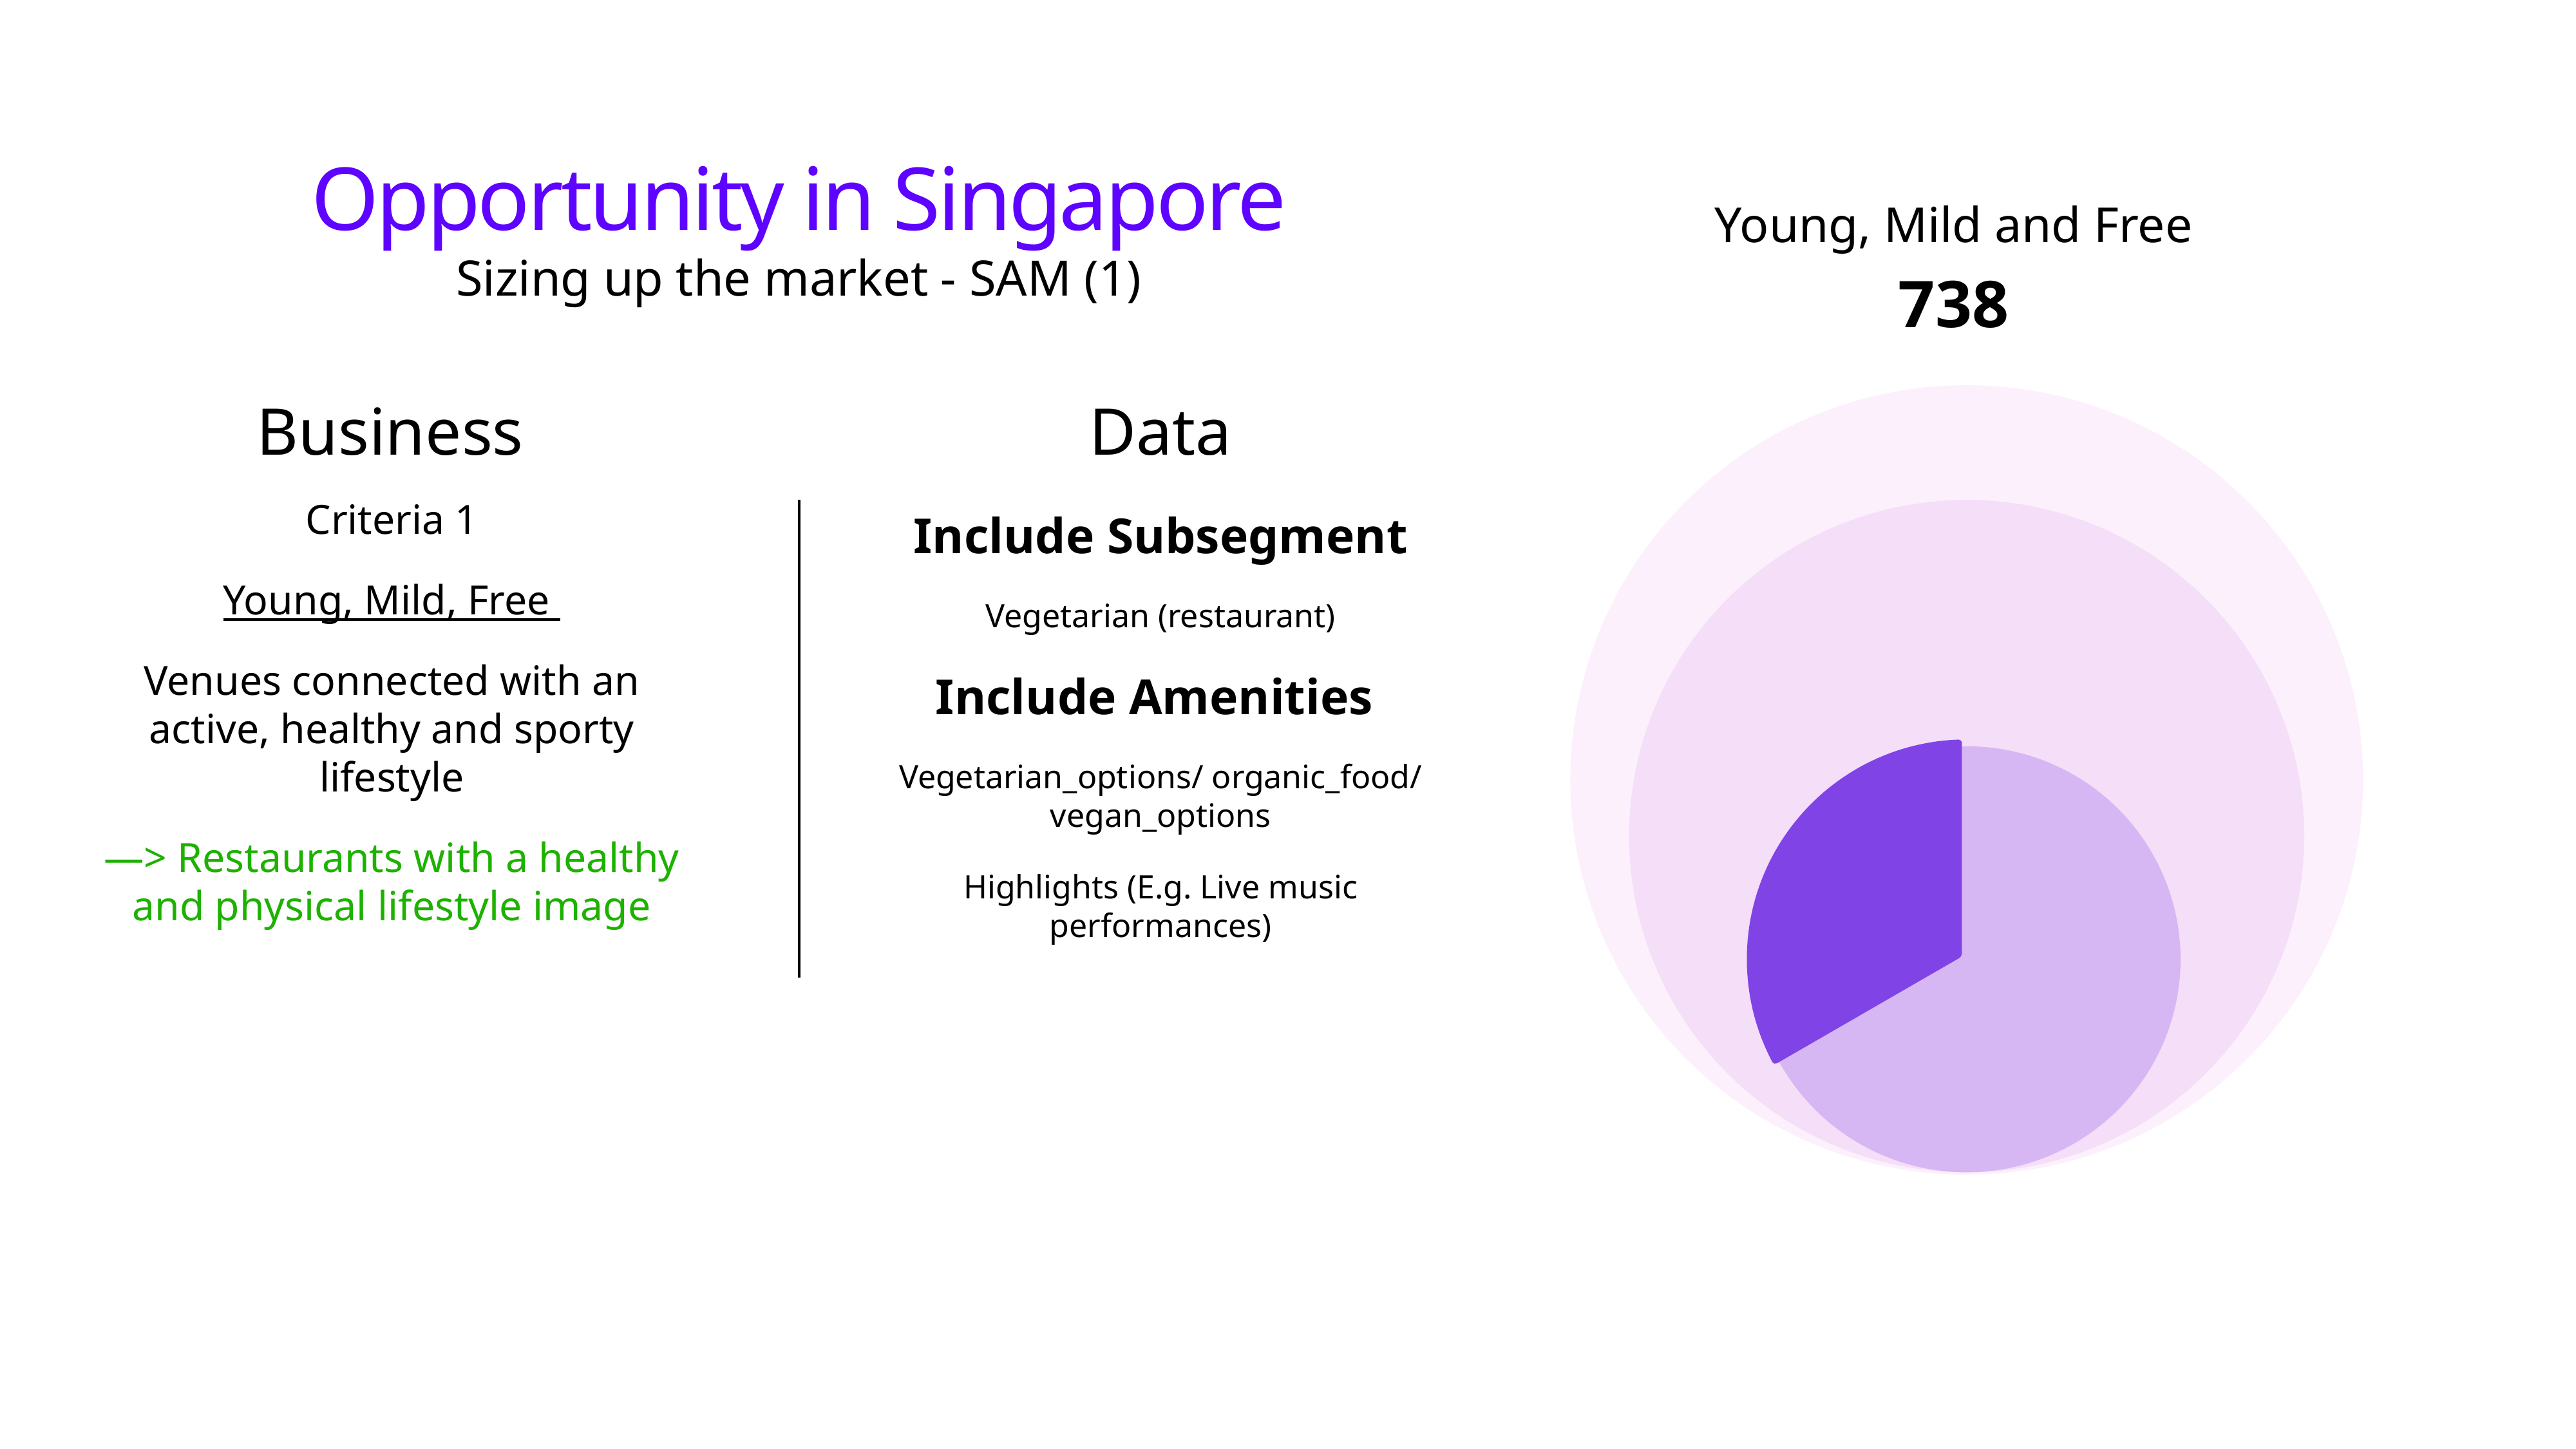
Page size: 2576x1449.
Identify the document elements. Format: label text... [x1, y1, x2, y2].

text_box Business [251, 384, 529, 473]
text_box 738 [1893, 258, 2015, 346]
text_box Include Subsegment Vegetarian (restaurant) Include Amenities Vegetarian_options/ organic_food/ vegan_options Highlights (E.g. Live music performances) [891, 500, 1430, 978]
title Opportunity in Singapore [289, 88, 1309, 253]
list Criteria 1 Young, Mild, Free Venues connected with an active, healthy and sporty lifestyle —> Restaurants with a healthy and physical lifestyle image [77, 488, 708, 989]
text_box Young, Mild and Free [1709, 188, 2198, 258]
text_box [1570, 384, 2363, 1175]
text_box Data [1084, 384, 1237, 473]
text_box Sizing up the market - SAM (1) [448, 242, 1150, 333]
